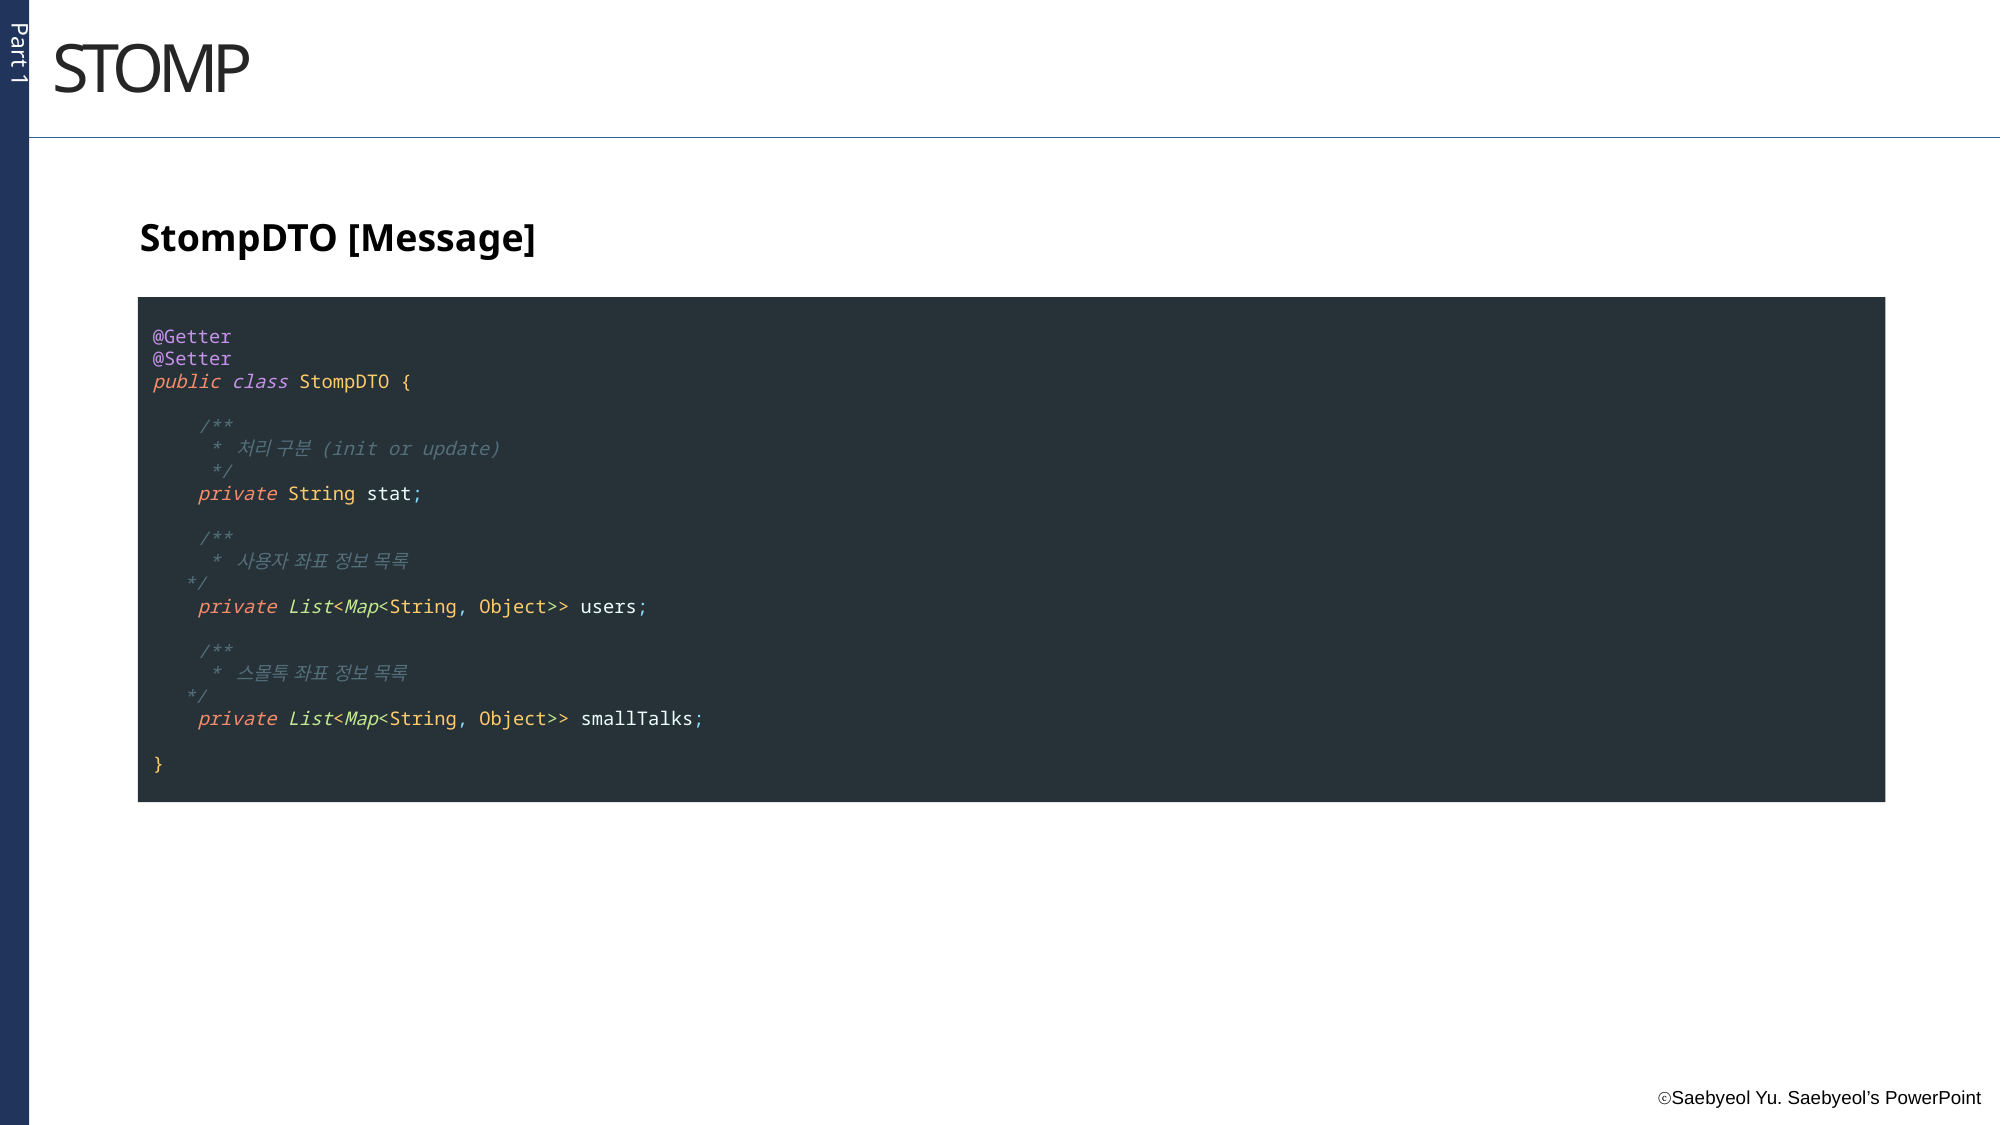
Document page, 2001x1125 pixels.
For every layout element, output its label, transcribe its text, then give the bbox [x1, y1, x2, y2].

text_box STOMP [42, 18, 268, 113]
text_box StompDTO [Message] [125, 206, 622, 266]
text_box [0, 0, 30, 8]
text_box @Getter @Setter public class StompDTO { /** * 처리 구분 (init or update) */ private String stat; /** * 사용자 좌표 정보 목록 */ private List<Map<String, Object>> users; /** * 스몰톡 좌표 정보 목록 */ private List<Map<String, Object>> smallTalks; } [137, 297, 1886, 803]
text_box [0, 312, 30, 1125]
text_box Part 1 [0, 8, 42, 312]
